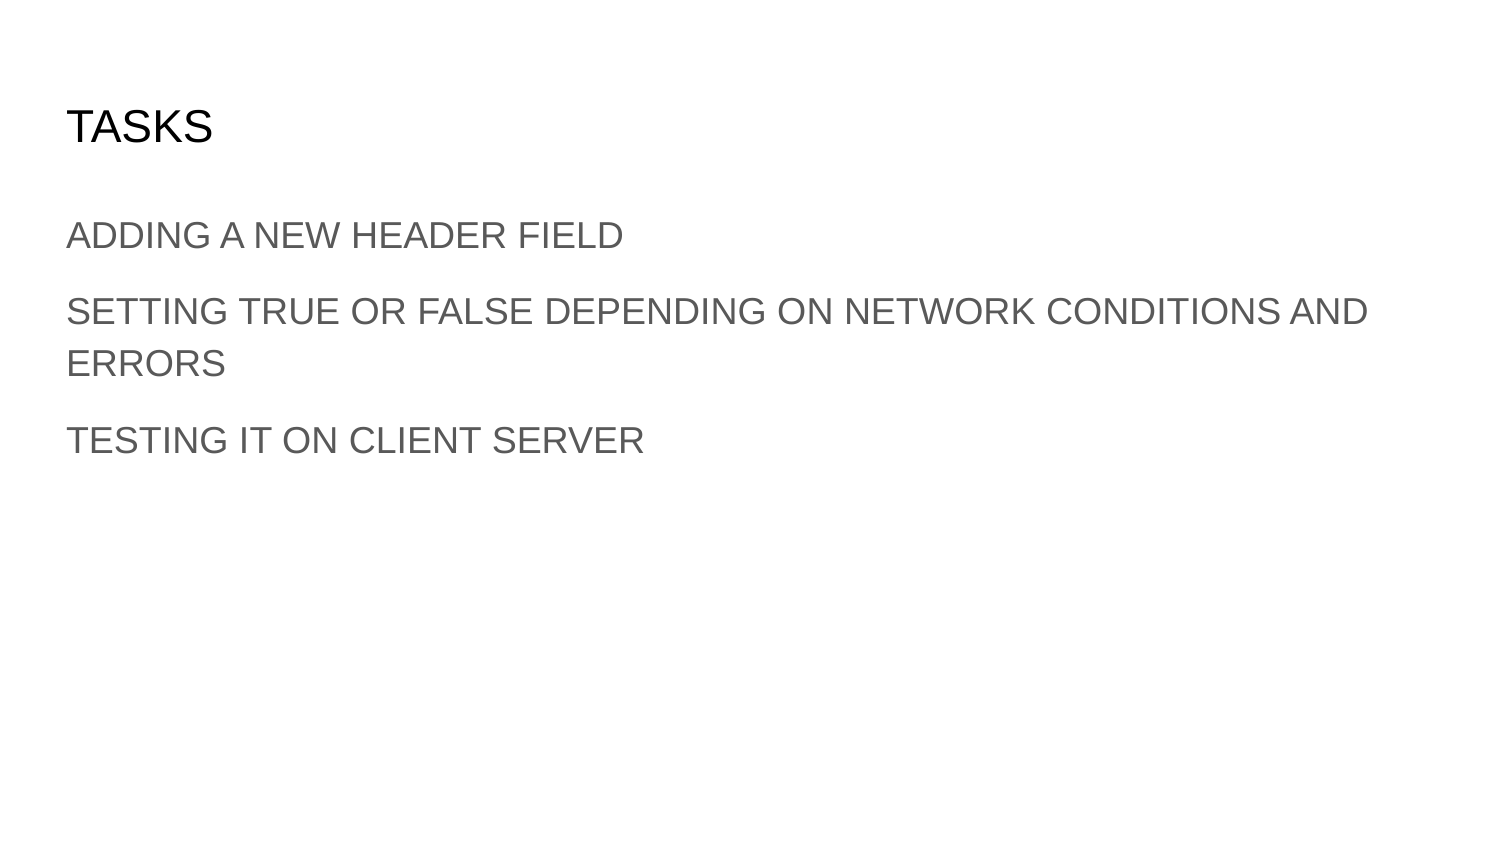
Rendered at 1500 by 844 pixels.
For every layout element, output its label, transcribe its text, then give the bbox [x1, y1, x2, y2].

list ADDING A NEW HEADER FIELD SETTING TRUE OR FALSE DEPENDING ON NETWORK CONDITIONS AND ERRORS TESTING IT ON CLIENT SERVER [51, 189, 1449, 750]
title TASKS [51, 72, 1449, 167]
